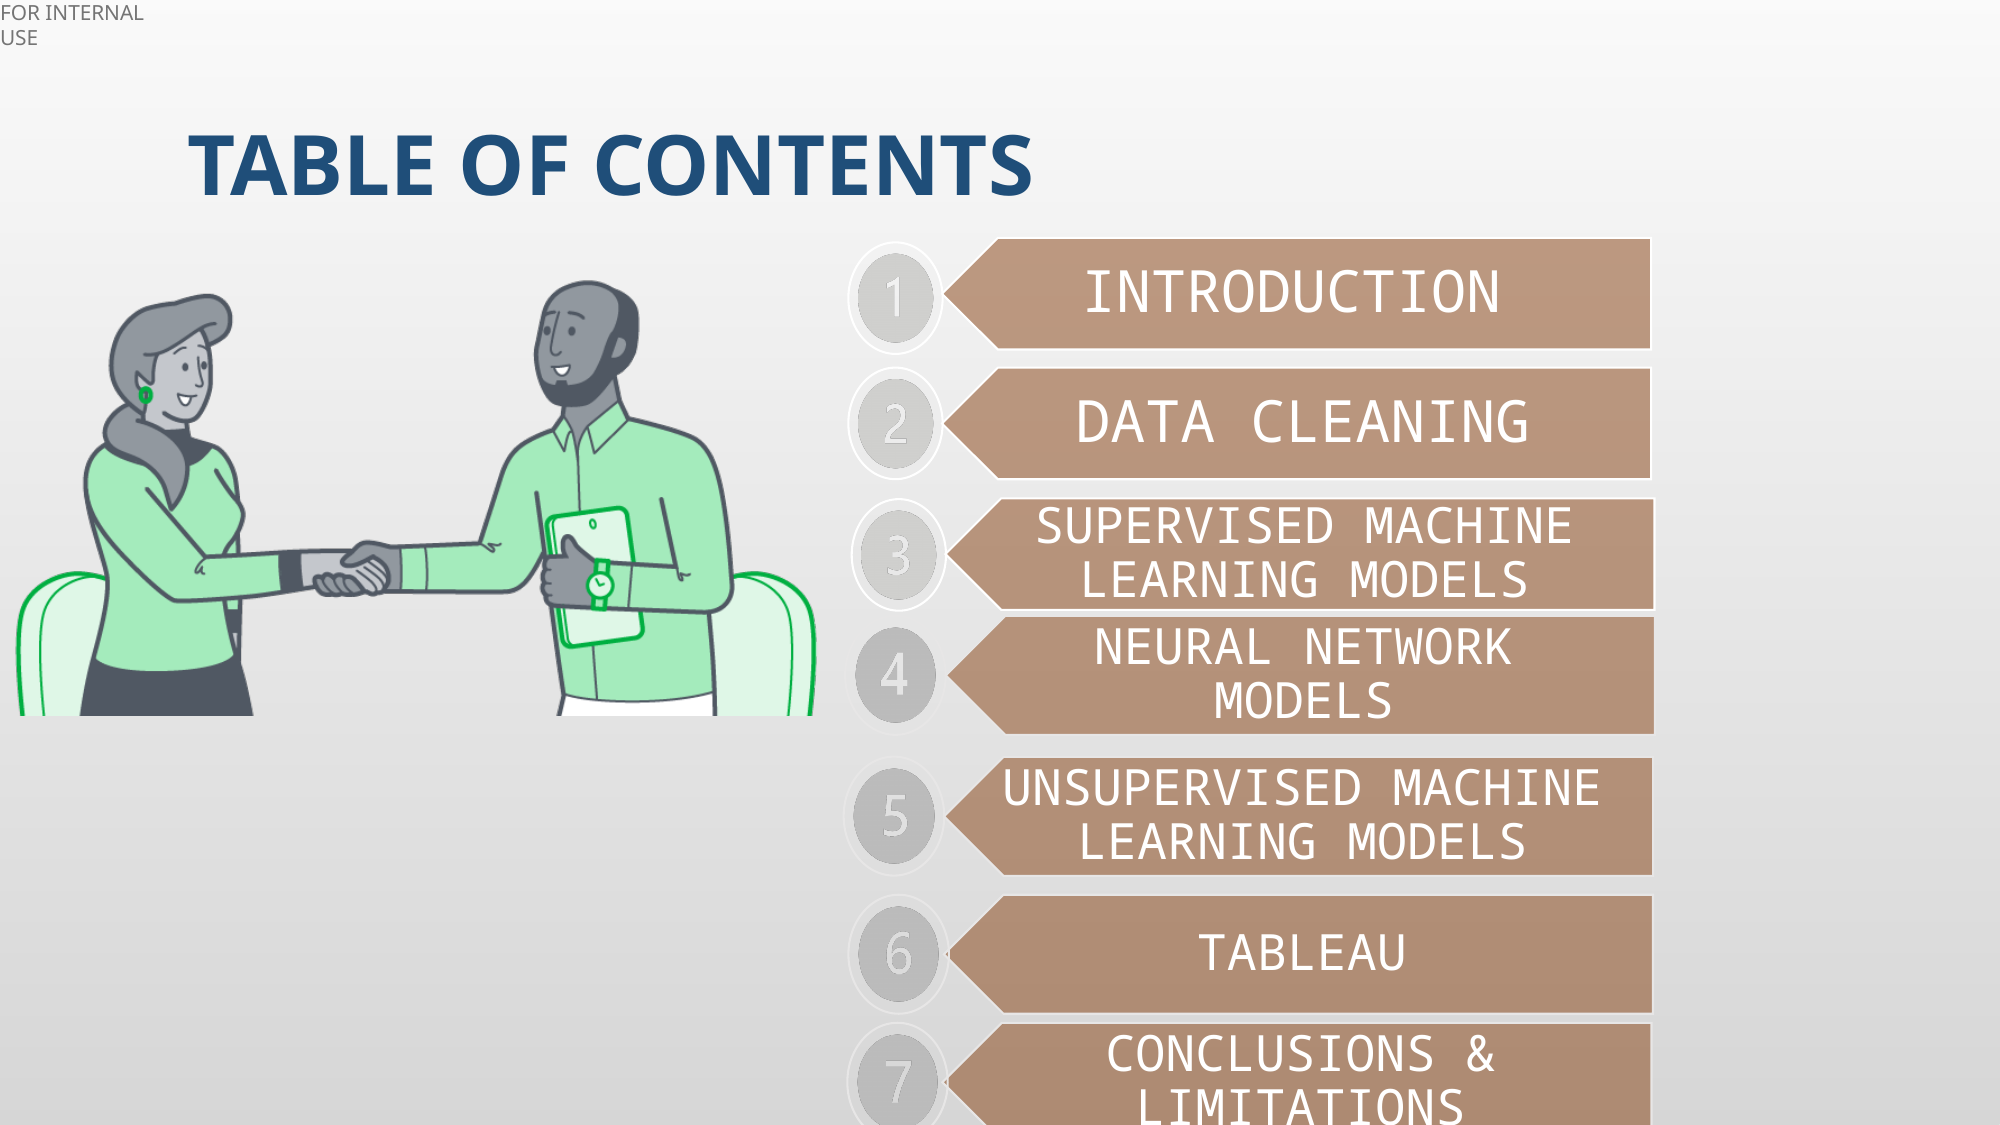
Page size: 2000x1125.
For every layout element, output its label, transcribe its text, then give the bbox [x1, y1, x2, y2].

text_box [739, 237, 1963, 1125]
picture [0, 267, 827, 716]
title Table of contents [172, 3, 1773, 222]
